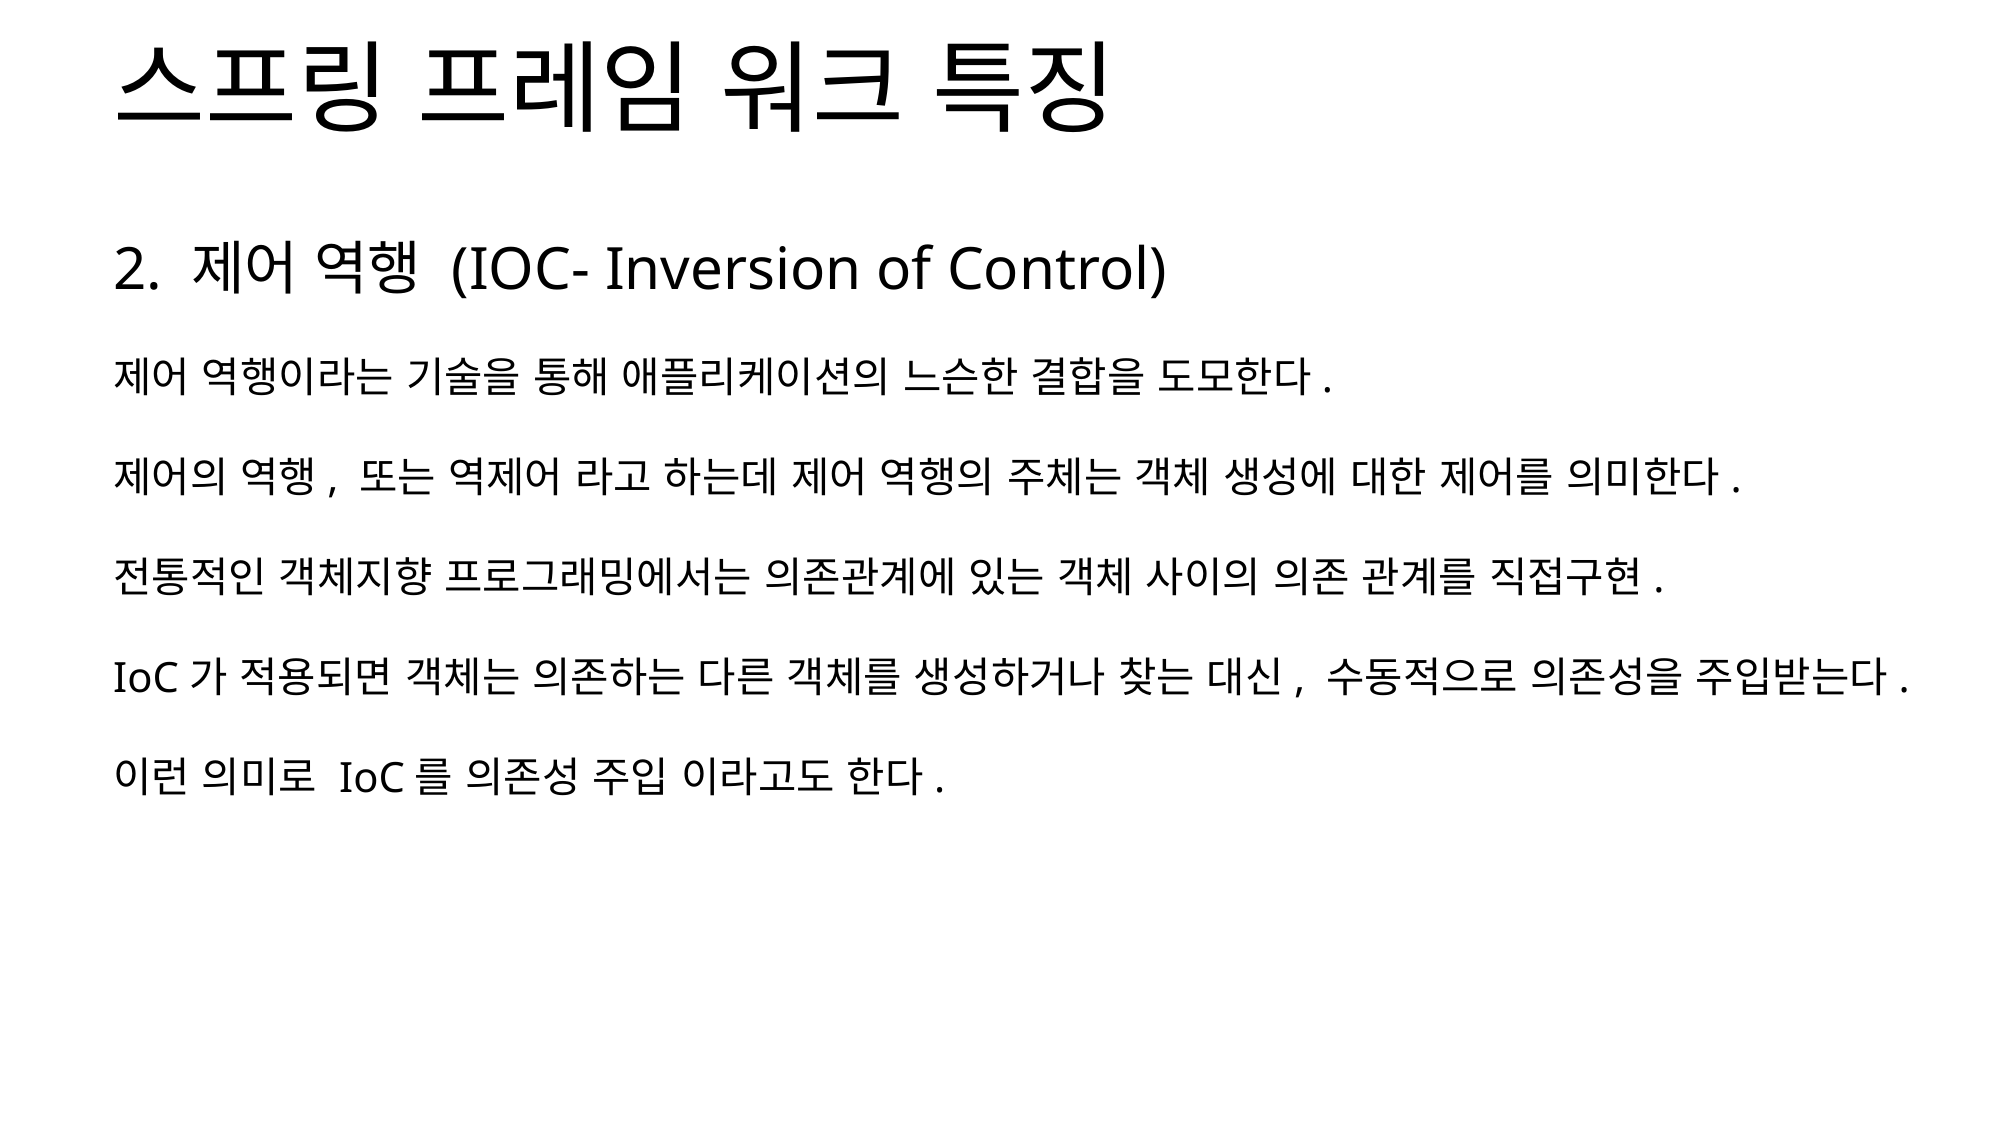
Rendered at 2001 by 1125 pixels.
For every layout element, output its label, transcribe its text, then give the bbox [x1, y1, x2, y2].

text_box 스프링 프레임 워크 특징 [98, 18, 1824, 153]
text_box 2. 제어 역행 (IOC- Inversion of Control) 제어 역행이라는 기술을 통해 애플리케이션의 느슨한 결합을 도모한다. 제어의 역행, 또는 역제어 라고 하는데 제어 역행의 주체는 객체 생성에 대한 제어를 의미한다. 전통적인 객체지향 프로그래밍에서는 의존관계에 있는 객체 사이의 의존 관계를 직접구현. IoC가 적용되면 객체는 의존하는 다른 객체를 생성하거나 찾는 대신, 수동적으로 의존성을 주입받는다. 이런 의미로 IoC를 의존성 주입 이라고도 한다. [98, 153, 1933, 809]
